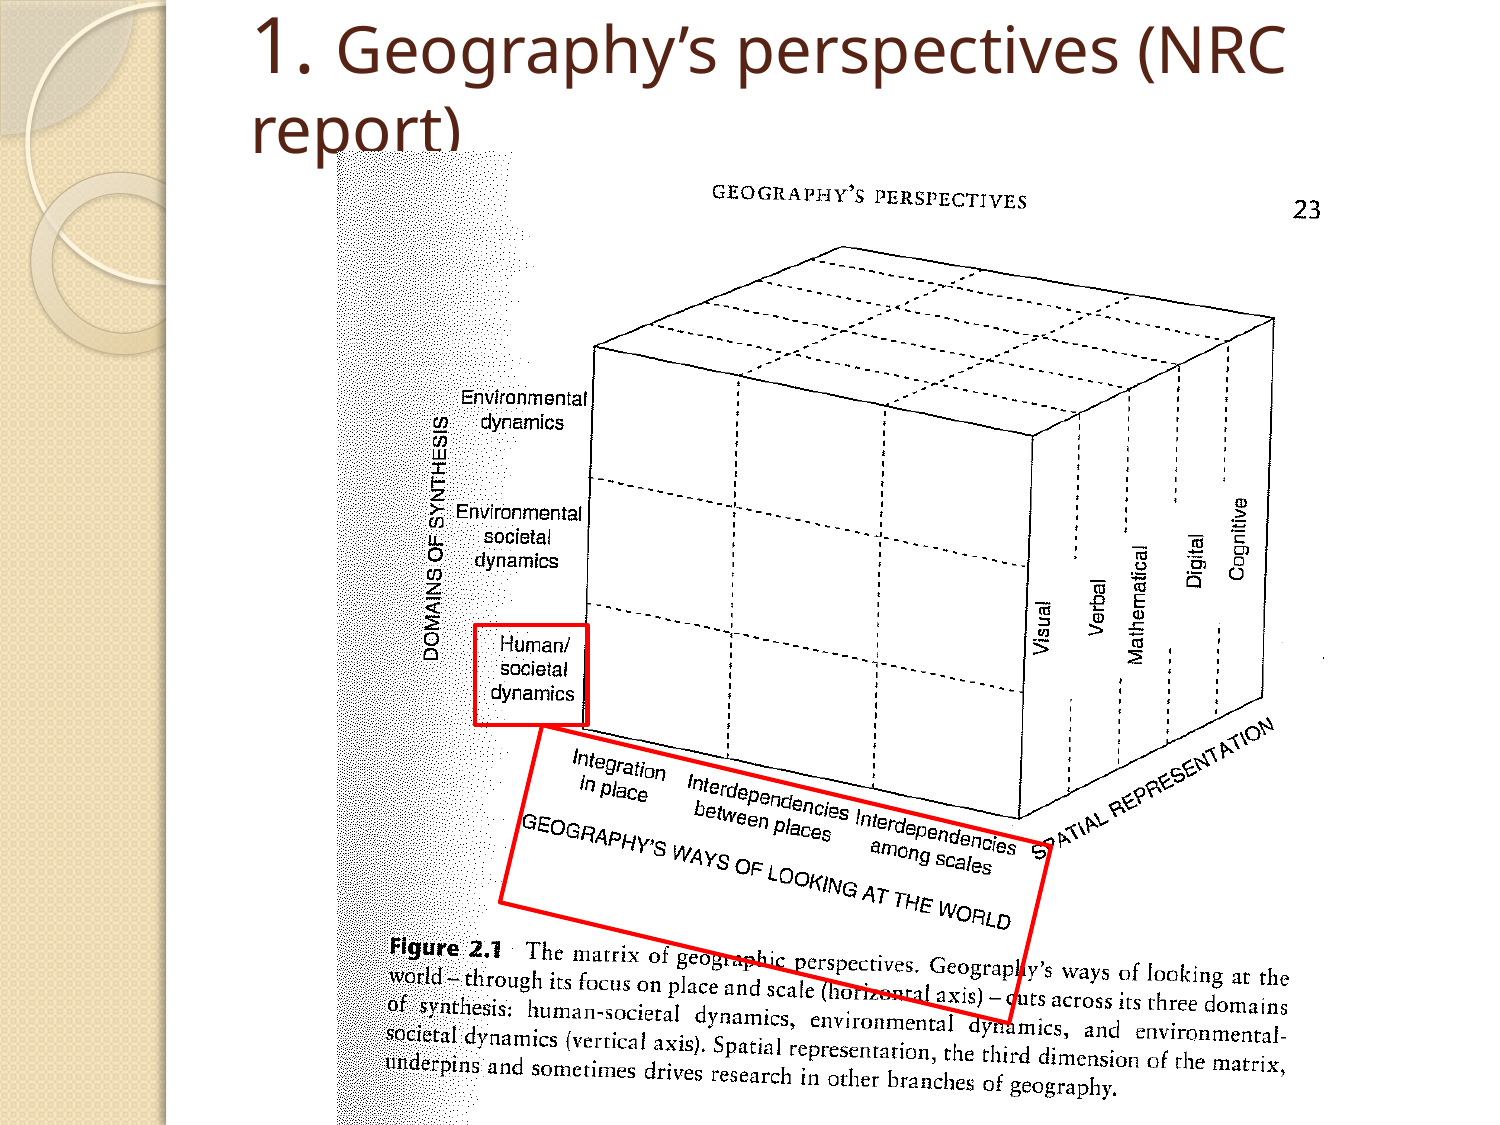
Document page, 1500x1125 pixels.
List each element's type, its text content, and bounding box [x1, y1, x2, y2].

title 1. Geography’s perspectives (NRC report) [235, 0, 1466, 175]
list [337, 151, 1379, 1125]
